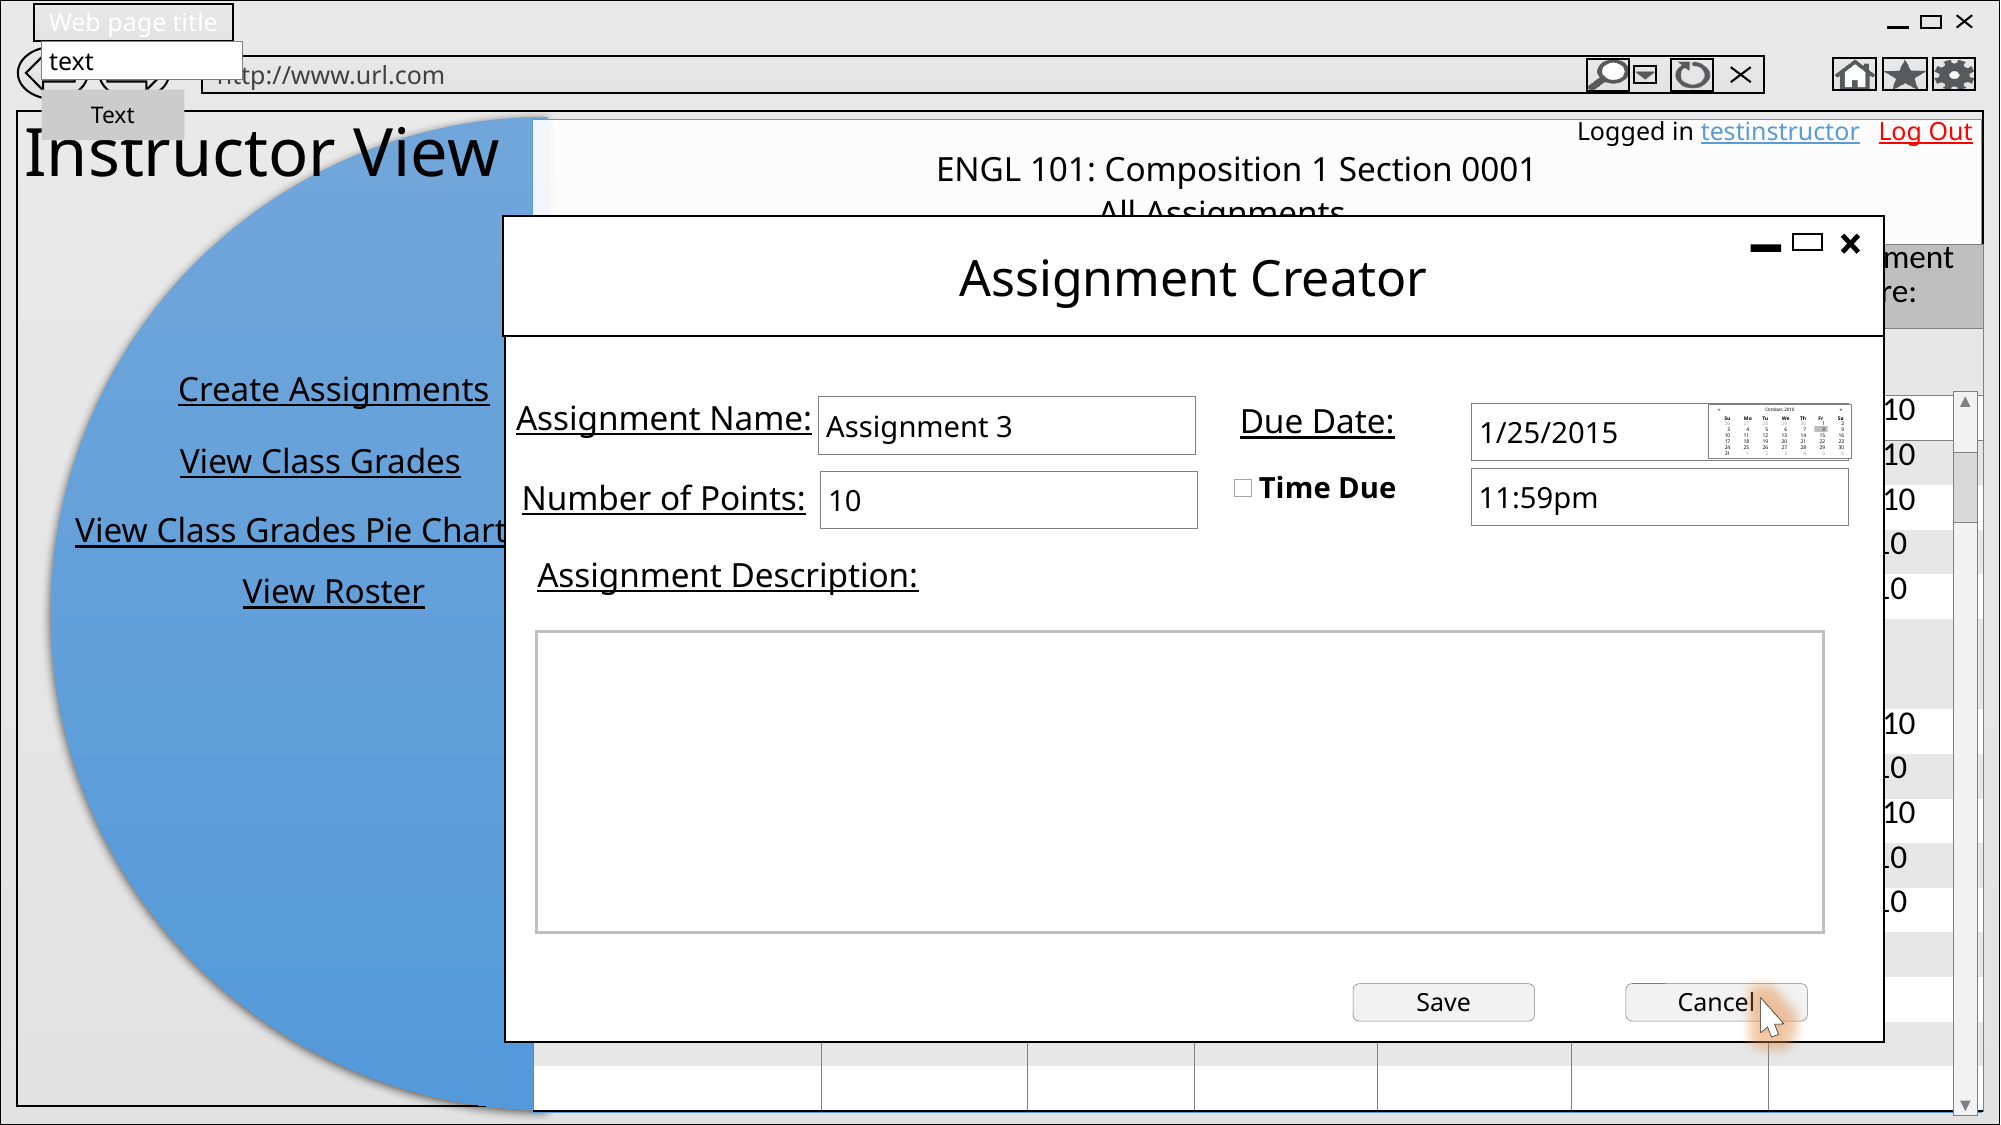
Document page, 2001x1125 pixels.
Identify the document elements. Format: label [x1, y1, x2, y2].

text_box [84, 119, 2000, 1113]
text_box [1953, 391, 1978, 1116]
text_box [0, 0, 2000, 1125]
text_box [1707, 404, 1852, 459]
text_box [502, 216, 1884, 1042]
text_box [1234, 466, 1402, 510]
